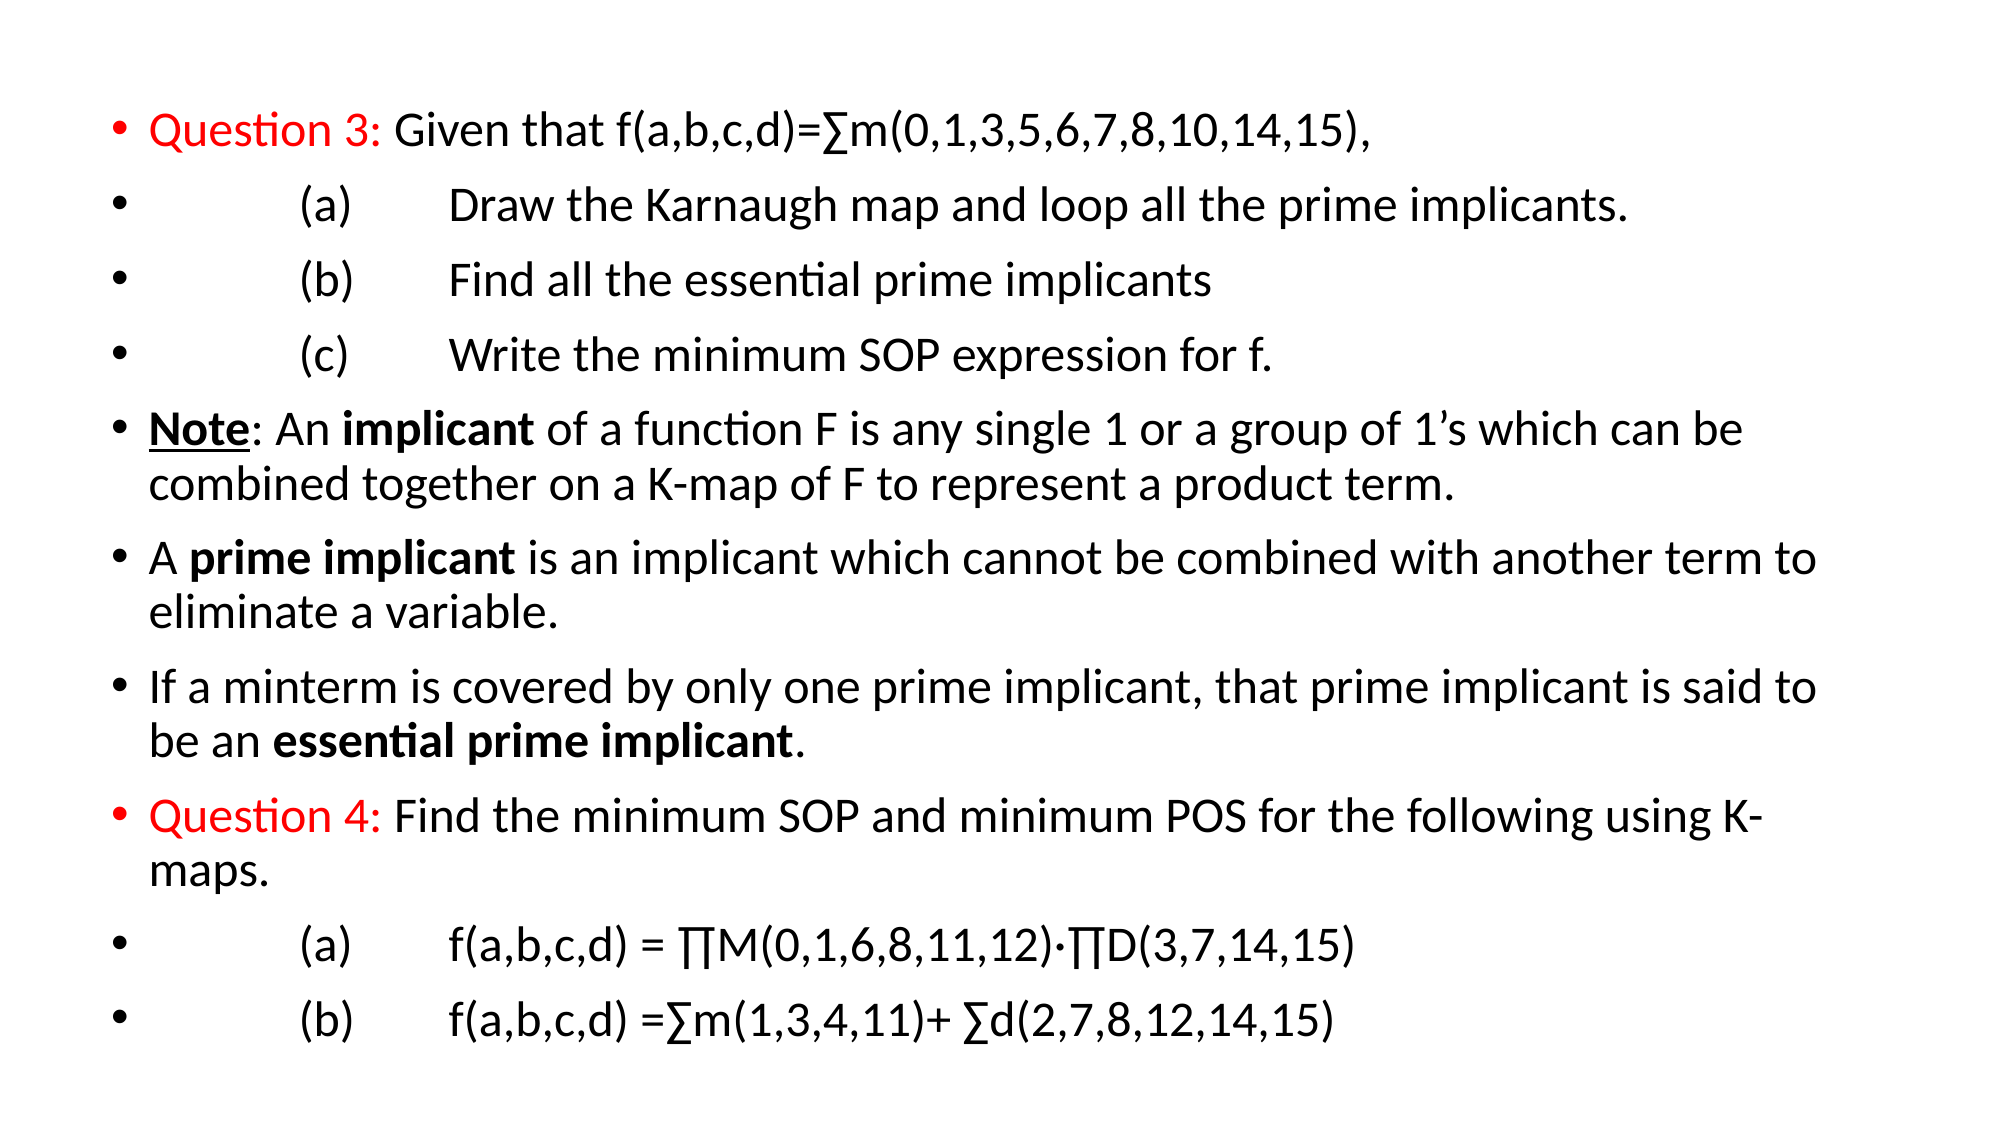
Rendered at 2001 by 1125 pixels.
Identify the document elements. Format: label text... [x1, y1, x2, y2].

list Question 3: Given that f(a,b,c,d)=∑m(0,1,3,5,6,7,8,10,14,15), (a) Draw the Karnaugh map and loop all the prime implicants. (b) Find all the essential prime implicants (c) Write the minimum SOP expression for f. Note: An implicant of a function F is any single 1 or a group of 1’s which can be combined together on a K-map of F to represent a product term. A prime implicant is an implicant which cannot be combined with another term to eliminate a variable. If a minterm is covered by only one prime implicant, that prime implicant is said to be an essential prime implicant. Question 4: Find the minimum SOP and minimum POS for the following using K-maps. (a) f(a,b,c,d) = ∏M(0,1,6,8,11,12)·∏D(3,7,14,15) (b) f(a,b,c,d) =∑m(1,3,4,11)+ ∑d(2,7,8,12,14,15) [96, 15, 1872, 1068]
